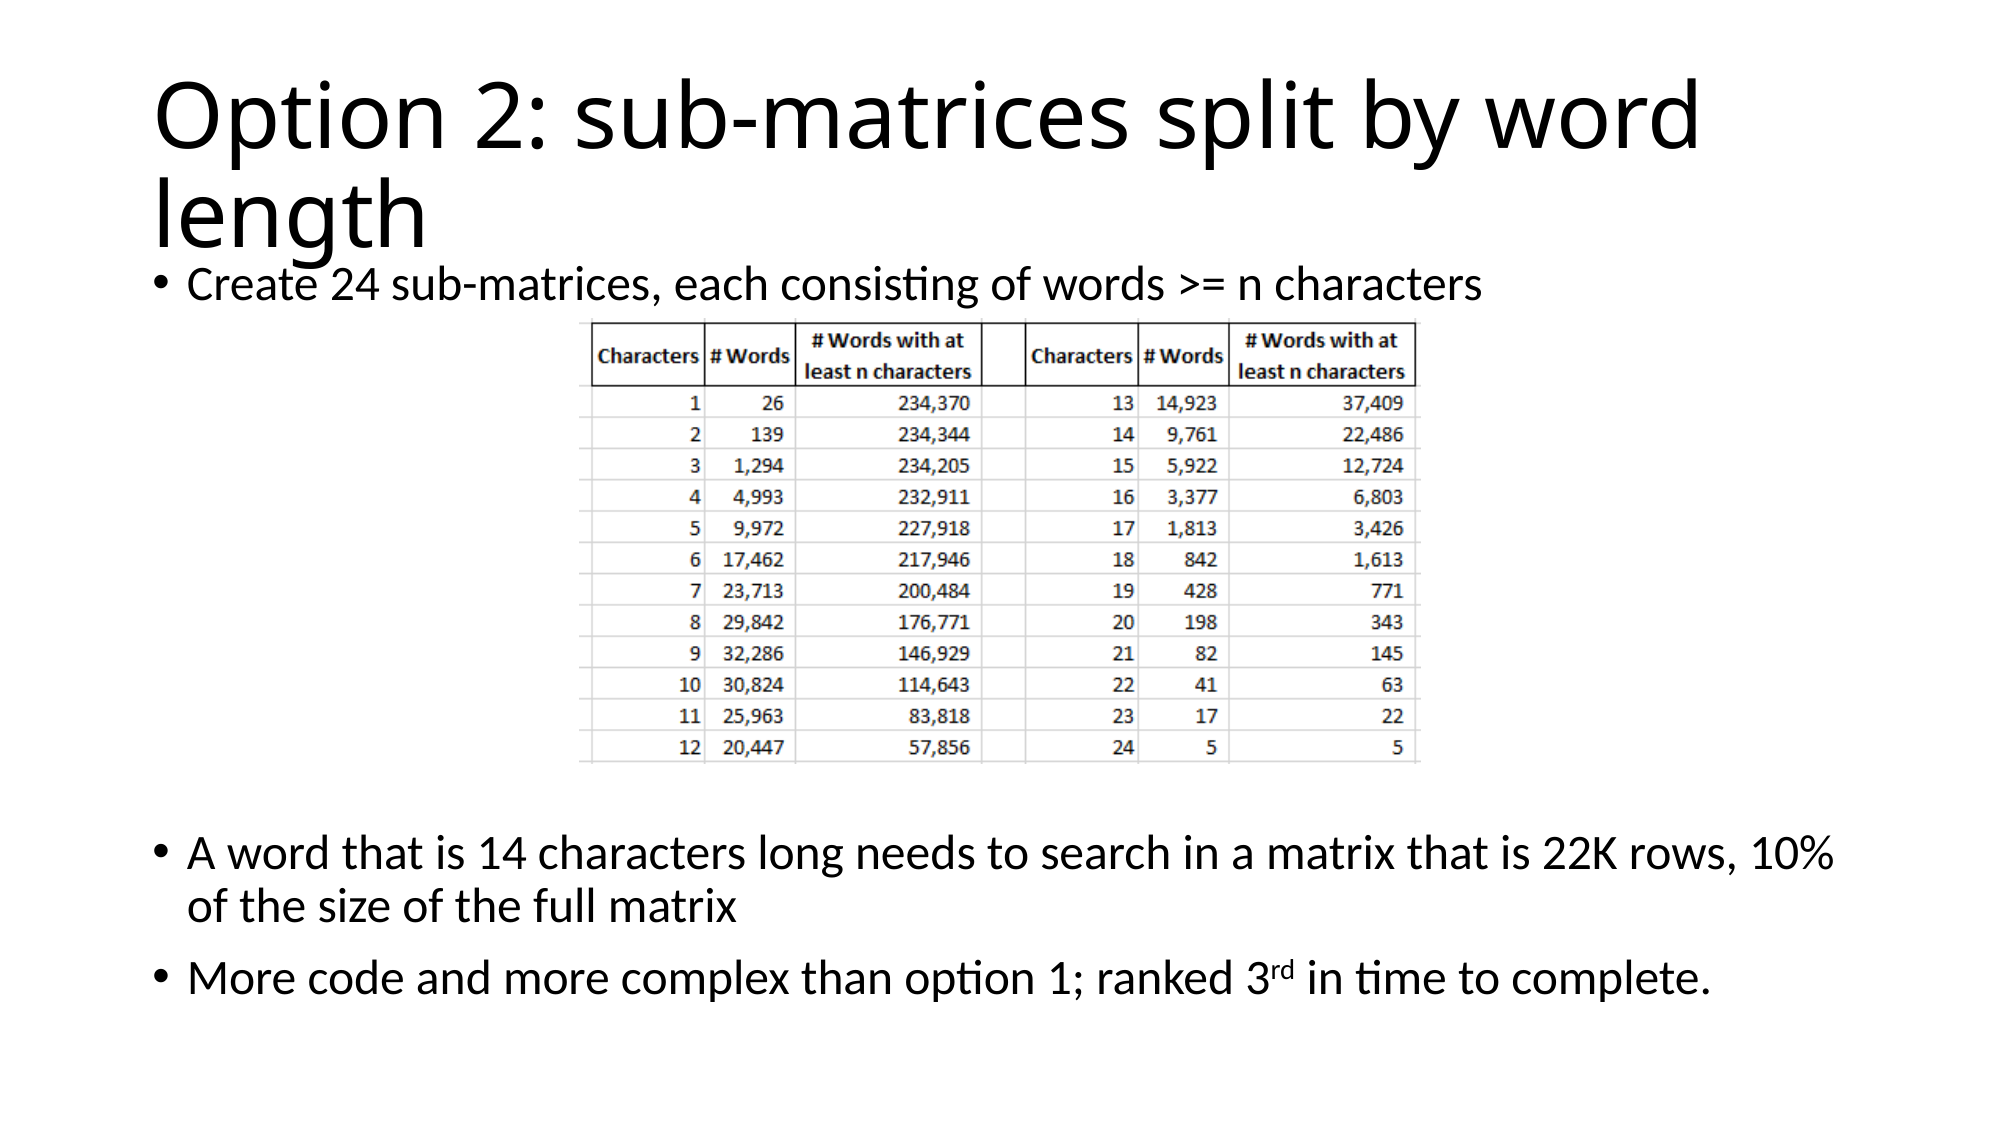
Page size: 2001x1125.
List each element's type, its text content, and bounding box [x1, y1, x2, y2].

list Create 24 sub-matrices, each consisting of words >= n characters A word that is 14 characters long needs to search in a matrix that is 22K rows, 10% of the size of the full matrix More code and more complex than option 1; ranked 3rd in time to complete. [137, 250, 1863, 1014]
title Option 2: sub-matrices split by word length [137, 59, 1863, 250]
picture [579, 318, 1421, 764]
